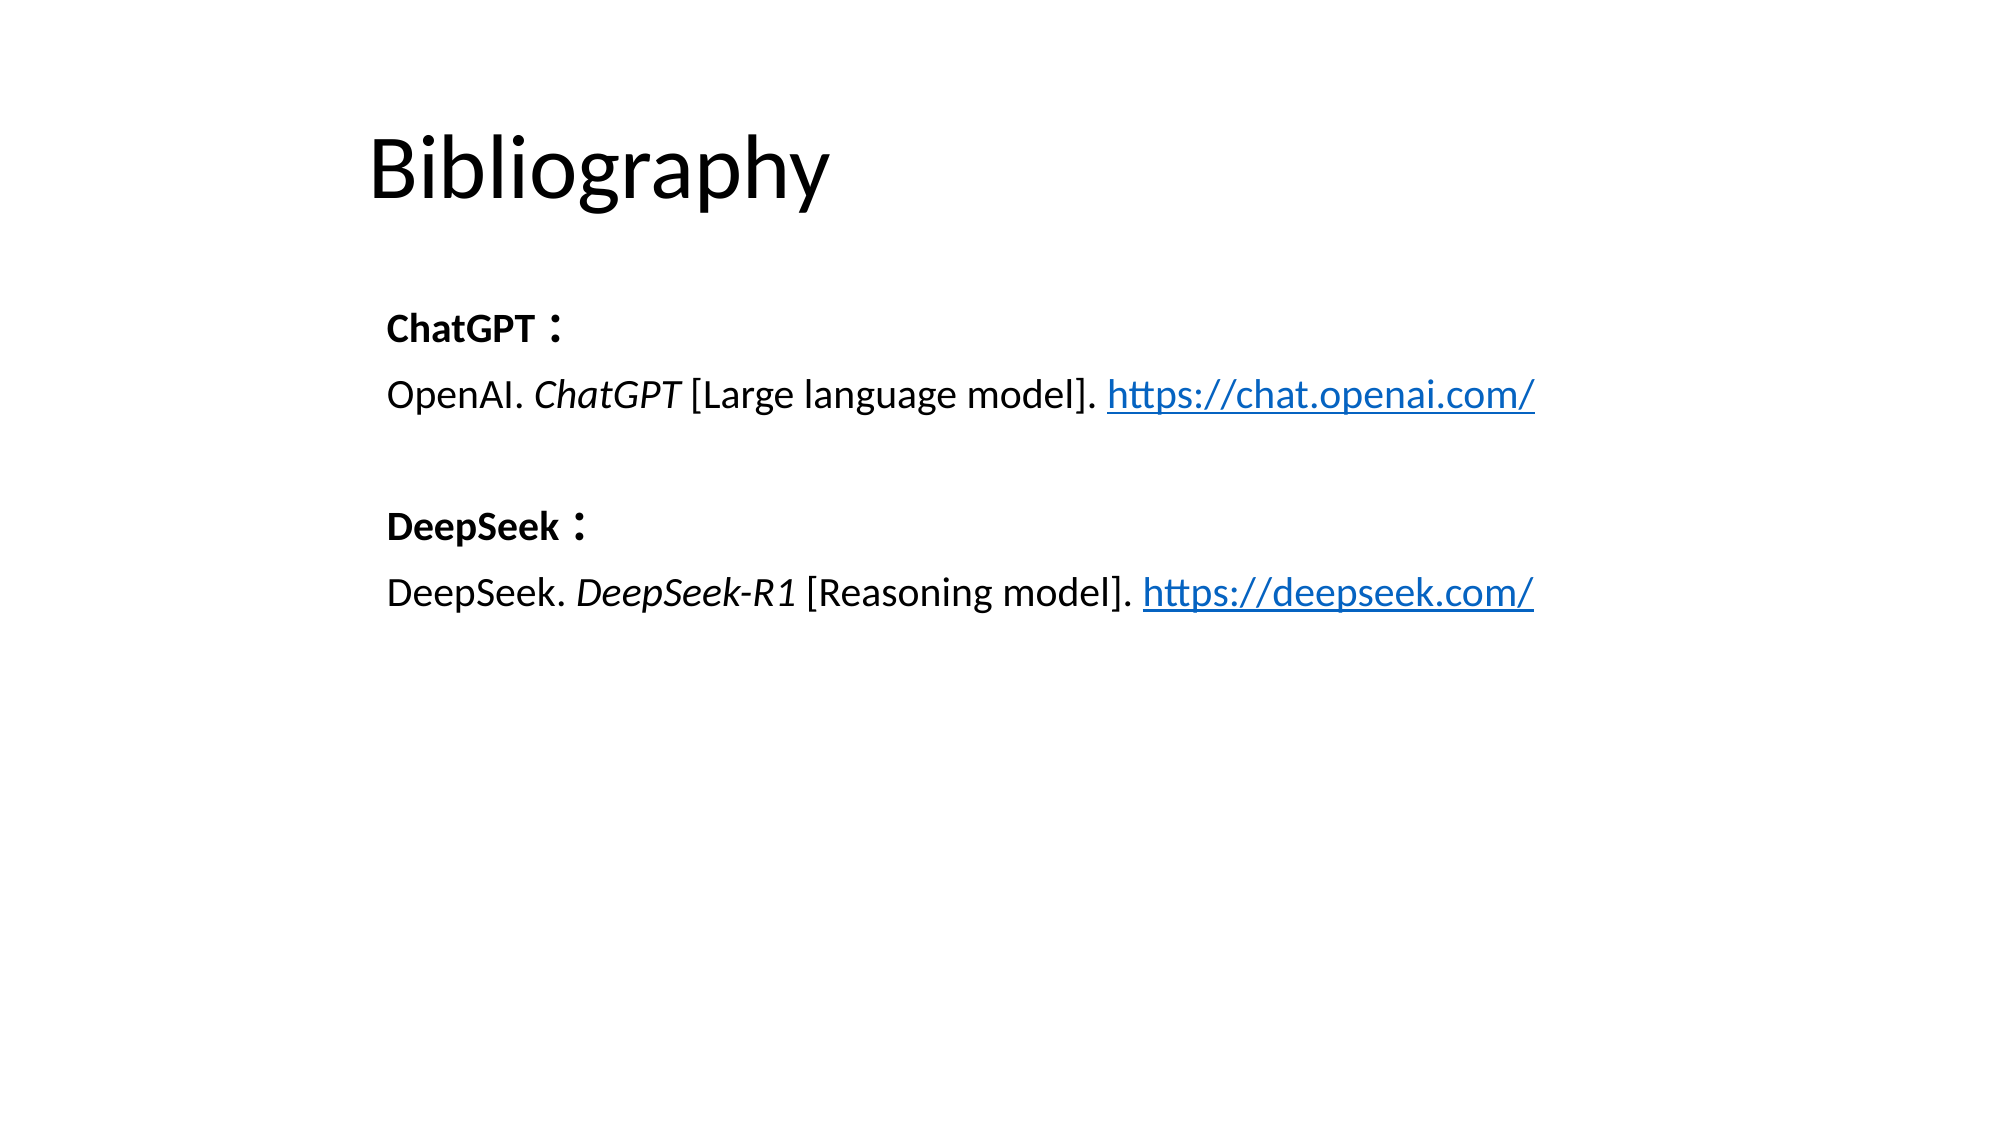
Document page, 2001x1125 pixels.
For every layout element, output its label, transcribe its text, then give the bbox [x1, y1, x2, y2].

list ChatGPT： OpenAI. ChatGPT [Large language model]. https://chat.openai.com/ DeepSeek： DeepSeek. DeepSeek-R1 [Reasoning model]. https://deepseek.com/ [353, 299, 1647, 1014]
title Bibliography [353, 59, 1647, 278]
